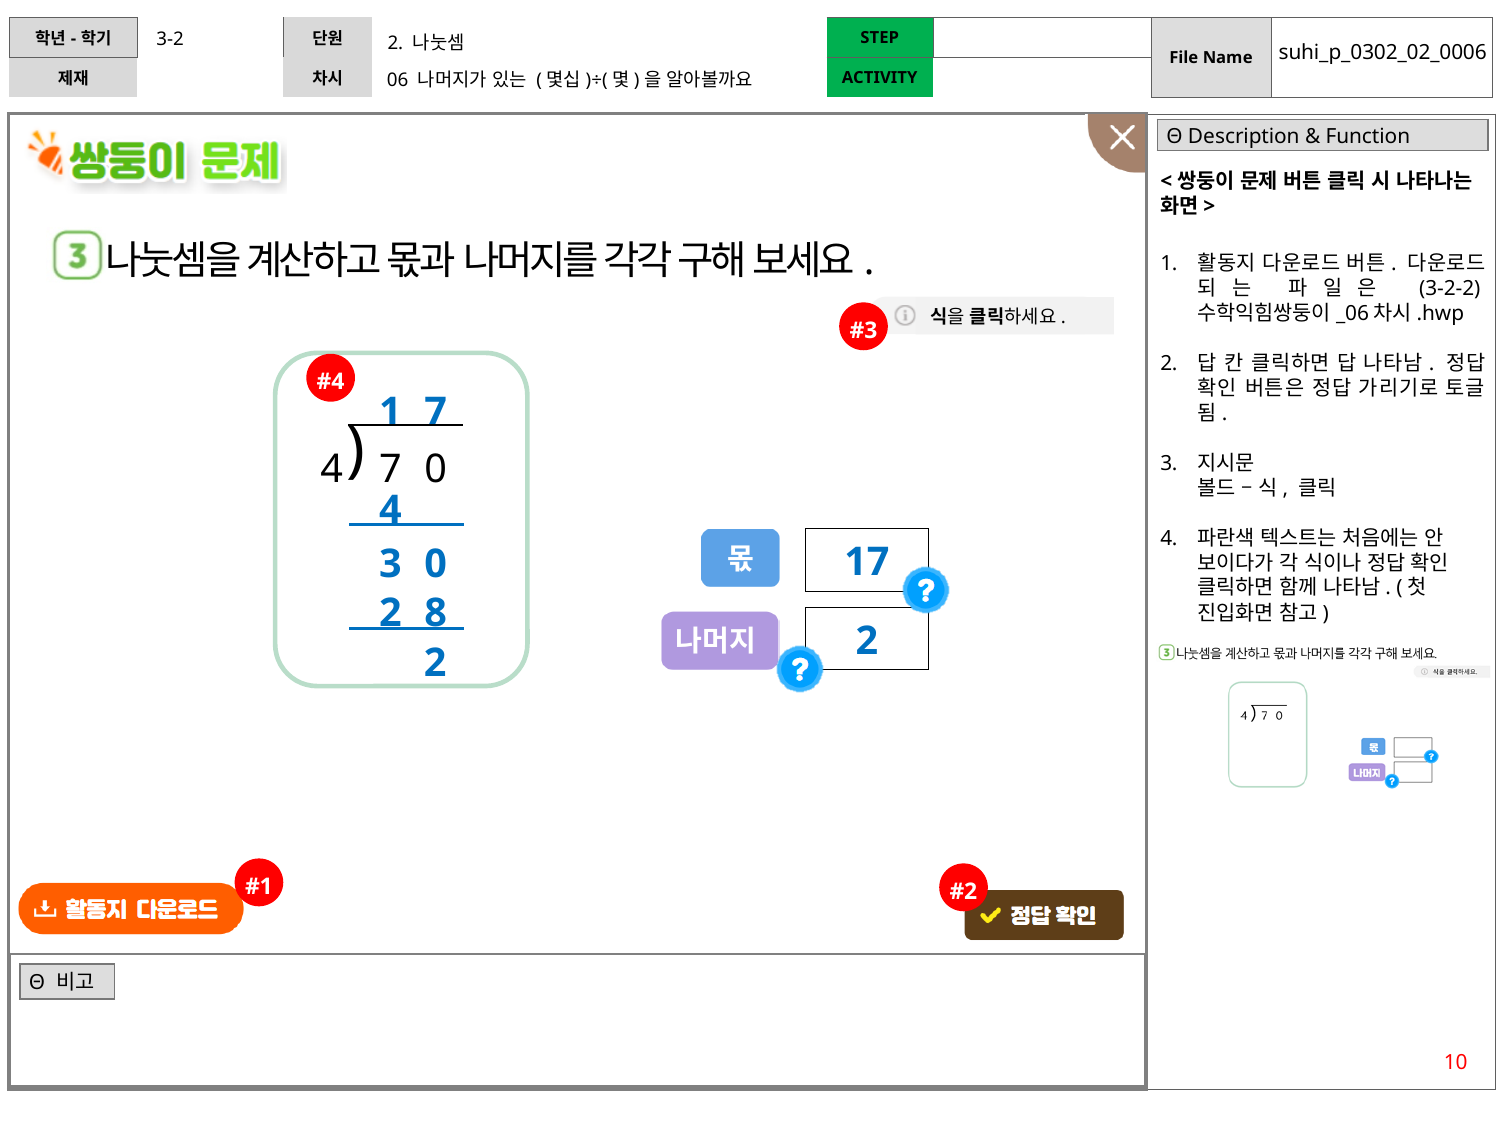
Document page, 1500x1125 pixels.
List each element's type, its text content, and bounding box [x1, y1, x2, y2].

text_box 17 [805, 528, 929, 592]
text_box suhi_p_0302_02_0006 [1263, 30, 1500, 71]
text_box 06 나머지가 있는 (몇십)÷(몇)을 알아볼까요 [372, 60, 821, 96]
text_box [268, 354, 479, 694]
text_box 나눗셈을 계산하고 몫과 나머지를 각각 구해 보세요. [109, 227, 964, 290]
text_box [660, 610, 784, 670]
text_box 3-2 [141, 18, 284, 55]
text_box [303, 350, 530, 689]
text_box #1 [233, 856, 286, 909]
picture [1155, 641, 1491, 794]
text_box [700, 529, 781, 587]
picture [770, 640, 830, 699]
picture [1084, 113, 1145, 173]
picture [46, 227, 106, 285]
picture [896, 561, 956, 621]
picture [13, 876, 247, 941]
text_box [863, 294, 1115, 336]
text_box 2 [805, 607, 929, 670]
text_box #3 [837, 300, 884, 353]
text_box #2 [937, 861, 990, 913]
table_header Θ Description & Function [1158, 120, 1487, 150]
picture [16, 116, 287, 194]
picture [963, 887, 1126, 941]
text_box <쌍둥이 문제 버튼 클릭 시 나타나는 화면> 활동지 다운로드 버튼. 다운로드 되는 파일은 (3-2-2)수학익힘쌍둥이_06차시.hwp 답 칸 클릭하면 답 나타남. 정답 확인 버튼은 정답 가리기로 토글 됨. 지시문 볼드 – 식, 클릭 파란색 텍스트는 처음에는 안 보이다가 각 식이나 정답 확인 클릭하면 함께 나타남. (첫 진입화면 참고) [1145, 160, 1500, 682]
text_box 2. 나눗셈 [372, 23, 828, 48]
